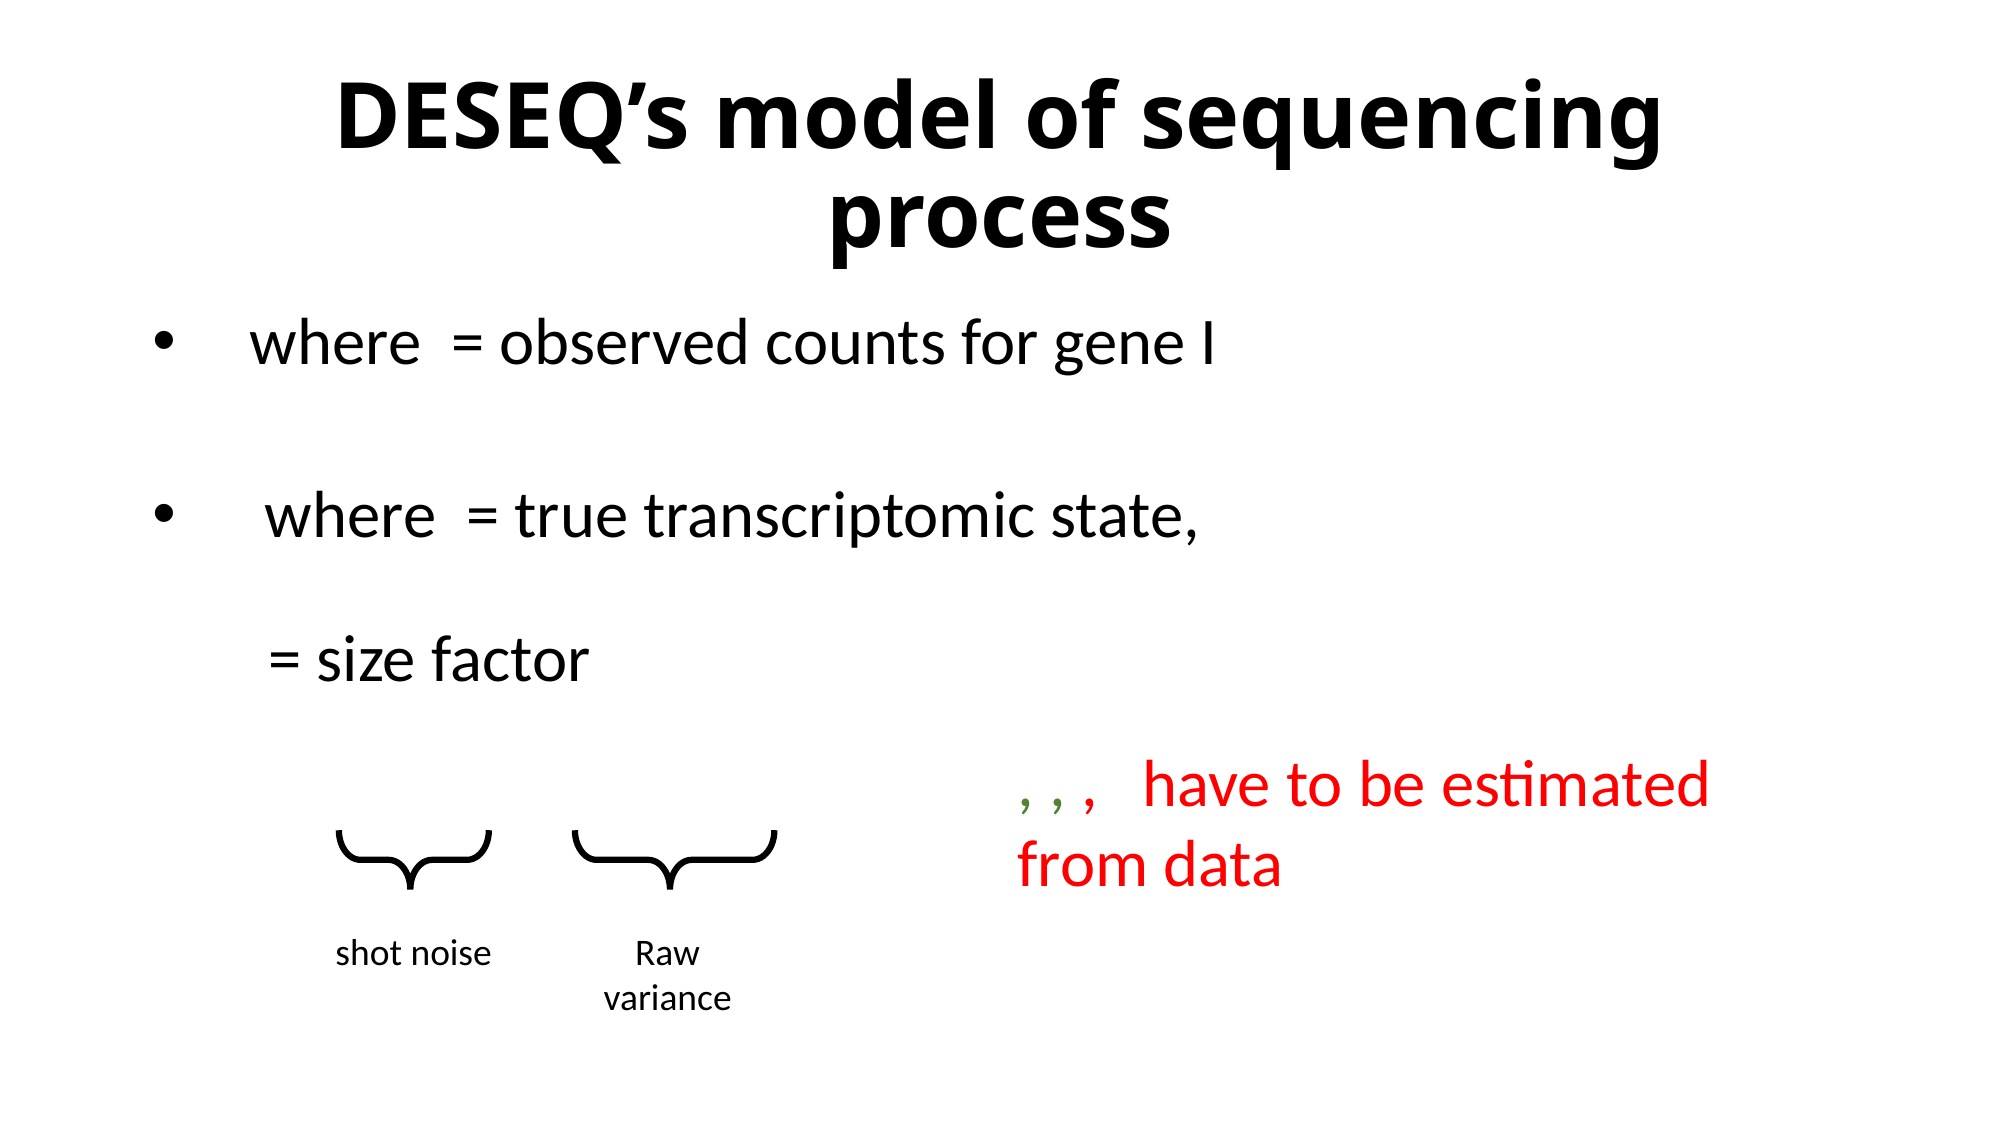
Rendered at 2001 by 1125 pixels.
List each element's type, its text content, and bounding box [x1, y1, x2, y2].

title DESEQ’s model of sequencing process [137, 59, 1863, 278]
text_box [574, 830, 775, 890]
text_box [338, 830, 490, 890]
text_box shot noise [308, 921, 520, 981]
text_box Raw variance [562, 920, 774, 1025]
